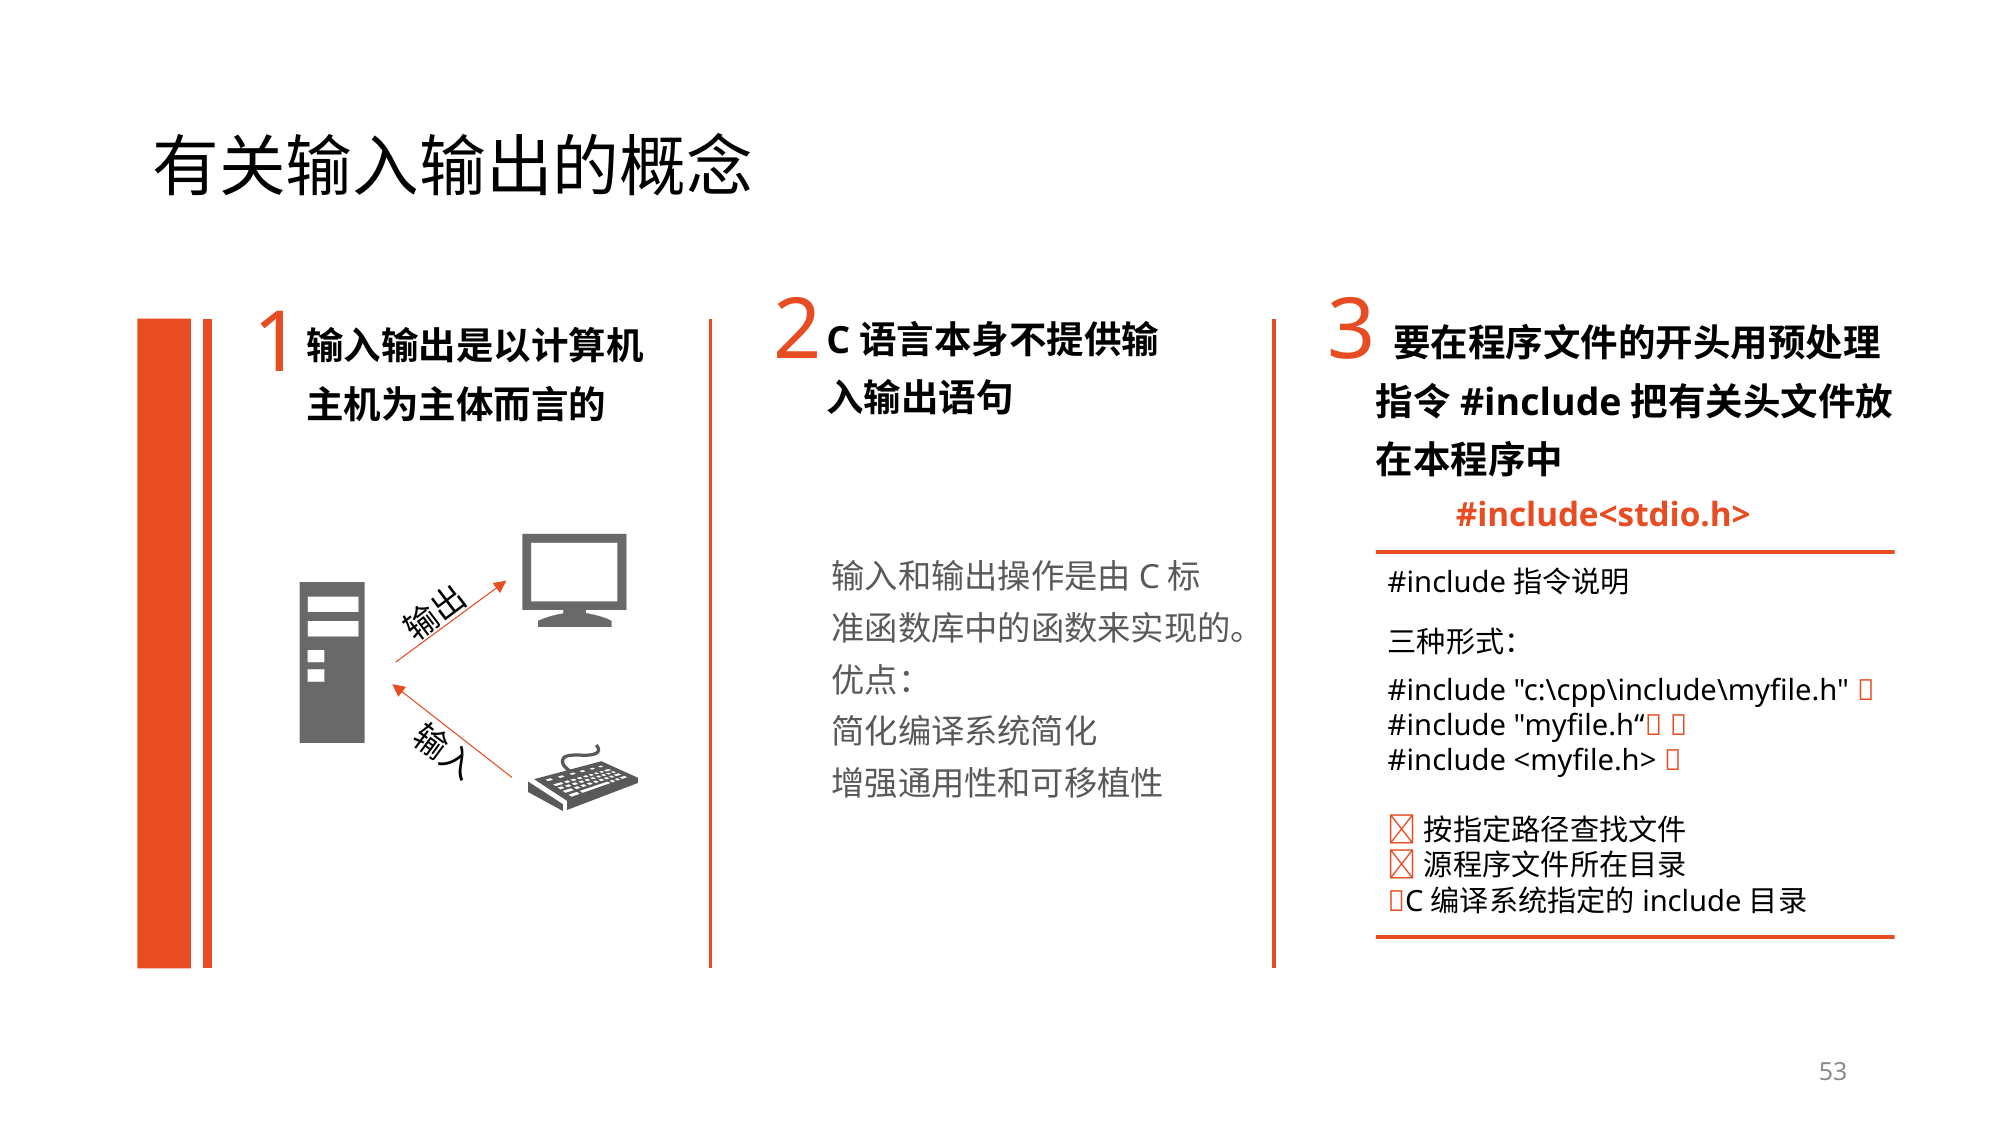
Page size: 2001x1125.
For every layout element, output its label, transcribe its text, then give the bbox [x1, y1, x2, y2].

text_box [136, 318, 192, 969]
text_box 1 [244, 289, 302, 388]
text_box 要在程序文件的开头用预处理指令#include把有关头文件放在本程序中 [1375, 359, 1895, 428]
text_box C语言本身不提供输入输出语句 [826, 326, 1181, 395]
text_box 输入和输出操作是由C标准函数库中的函数来实现的。 优点： 简化编译系统简化 增强通用性和可移植性 [816, 535, 1248, 839]
text_box 输入输出是以计算机主机为主体而言的 [306, 333, 662, 402]
title 有关输入输出的概念 [137, 59, 1863, 278]
text_box #include<stdio.h> [1438, 473, 1769, 536]
text_box 2 [765, 278, 822, 376]
text_box 3 [1319, 278, 1376, 376]
slide_number 53 [1412, 1042, 1863, 1103]
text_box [292, 521, 638, 811]
